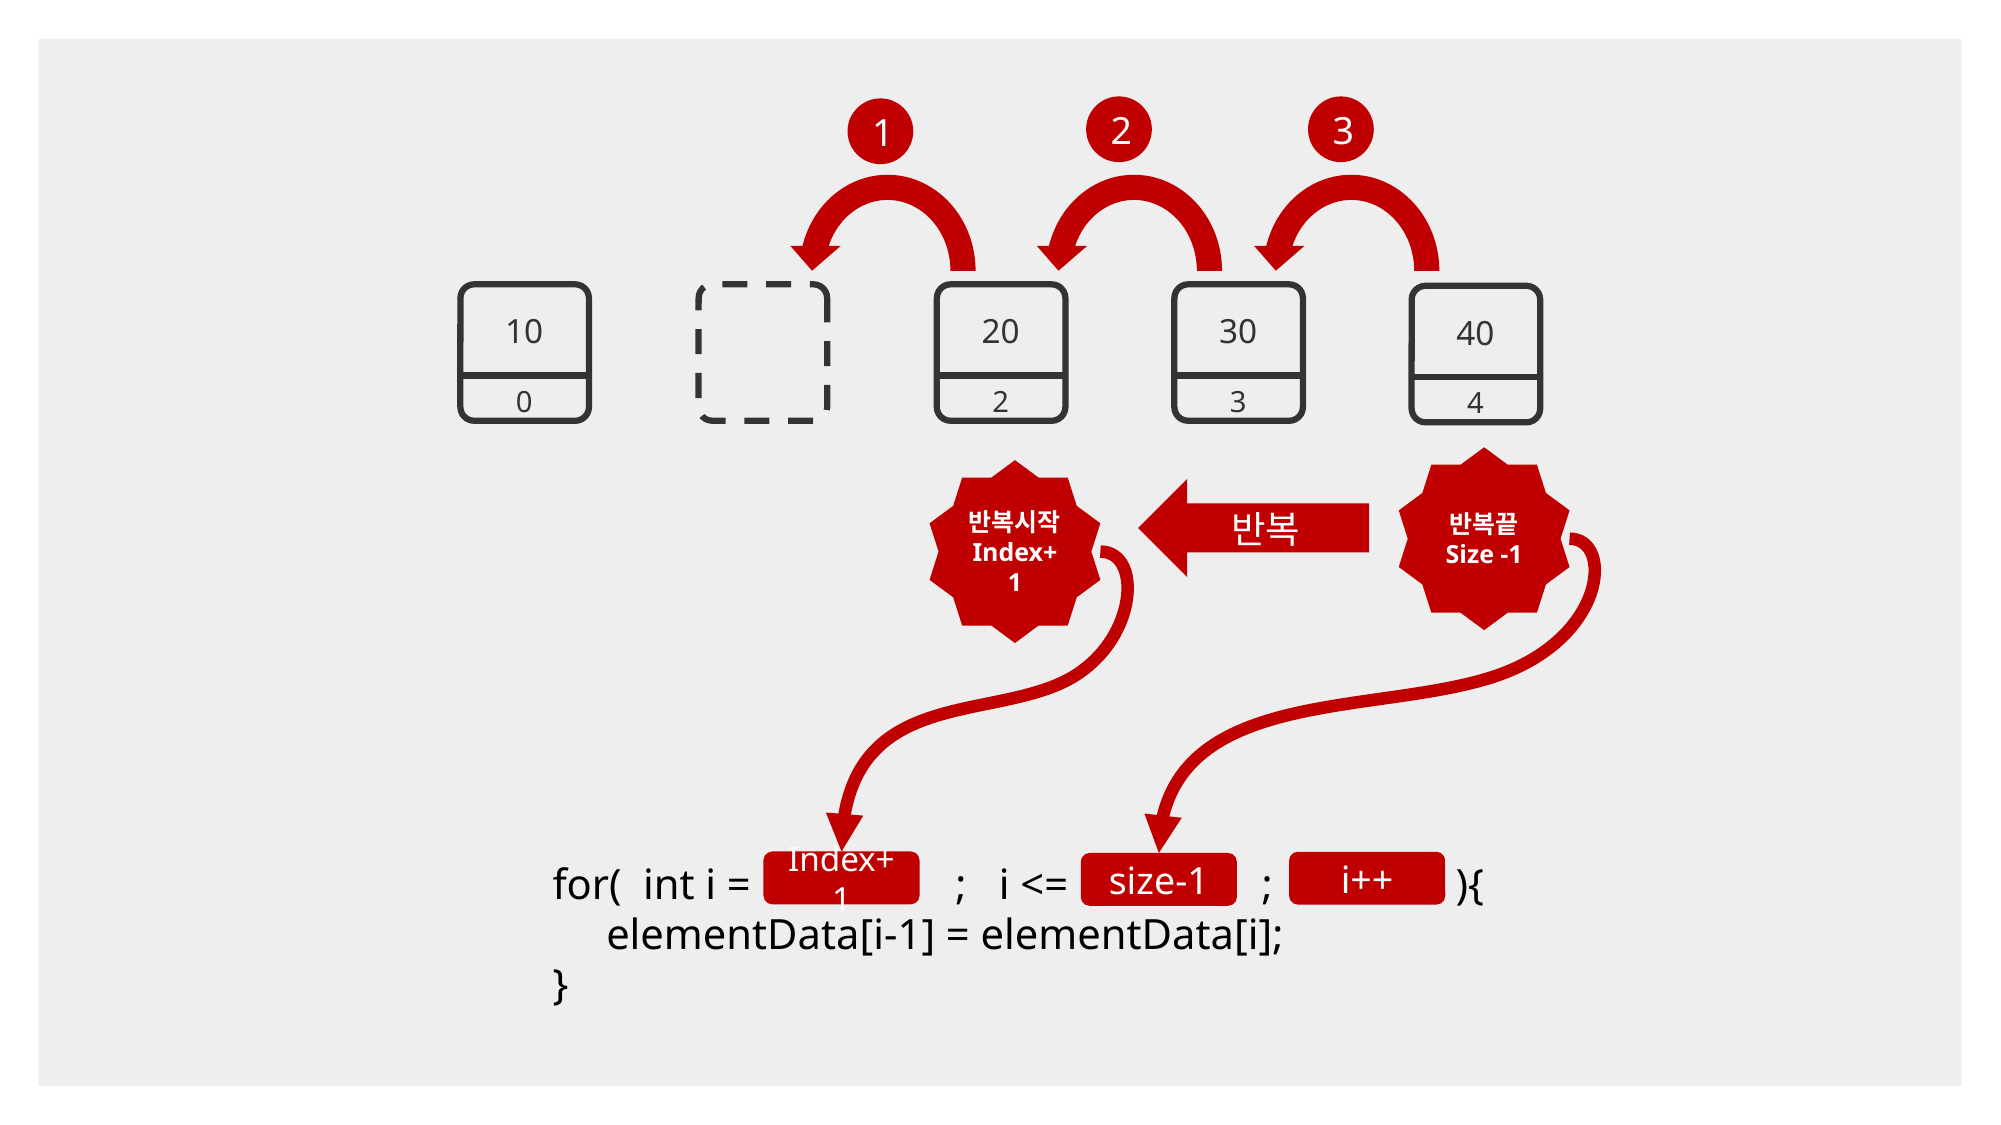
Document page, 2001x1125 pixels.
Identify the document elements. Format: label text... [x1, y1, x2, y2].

text_box 1 [846, 97, 915, 166]
text_box 반복끝 Size -1 [1397, 446, 1571, 632]
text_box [1173, 284, 1304, 427]
text_box i++ [1438, 851, 1447, 906]
text_box 2 [1085, 95, 1153, 164]
text_box 반복시작 Index+1 [928, 459, 1102, 644]
text_box [789, 173, 977, 272]
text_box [936, 284, 1066, 427]
text_box 3 [1306, 95, 1375, 164]
text_box Index+1 [762, 850, 921, 906]
text_box [1253, 173, 1441, 272]
text_box 반복 [1137, 477, 1371, 578]
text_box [1411, 285, 1541, 429]
text_box [1035, 173, 1224, 272]
text_box for( int i = ; i <= ; ){ elementData[i-1] = elementData[i]; } [537, 850, 1499, 1016]
text_box [697, 283, 829, 422]
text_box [1210, 578, 1433, 905]
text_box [459, 284, 590, 427]
text_box size-1 [1079, 851, 1205, 907]
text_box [824, 660, 1033, 835]
